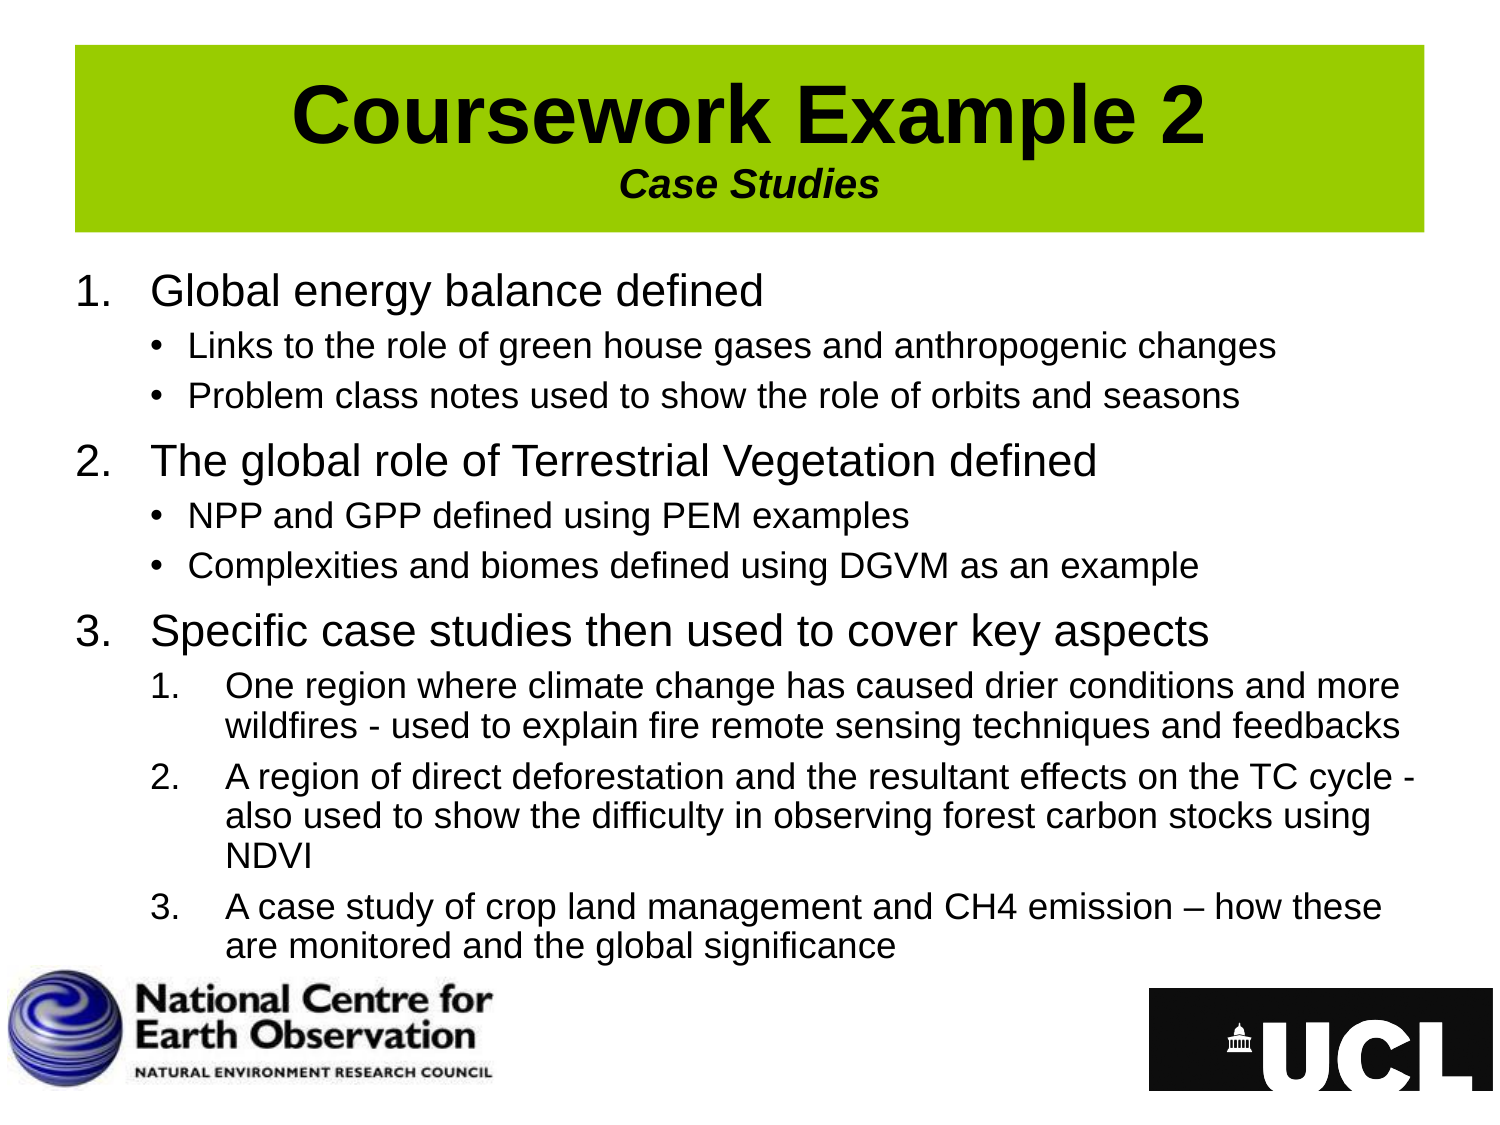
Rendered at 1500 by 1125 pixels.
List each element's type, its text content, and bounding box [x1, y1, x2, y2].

picture [7, 965, 497, 1091]
picture [1149, 988, 1493, 1091]
title Coursework Example 2 Case Studies [75, 44, 1425, 233]
list Global energy balance defined Links to the role of green house gases and anthropogenic changes Problem class notes used to show the role of orbits and seasons The global role of Terrestrial Vegetation defined NPP and GPP defined using PEM examples Complexities and biomes defined using DGVM as an example Specific case studies then used to cover key aspects One region where climate change has caused drier conditions and more wildfires - used to explain fire remote sensing techniques and feedbacks A region of direct deforestation and the resultant effects on the TC cycle - also used to show the difficulty in observing forest carbon stocks using NDVI A case study of crop land management and CH4 emission – how these are monitored and the global significance [75, 263, 1425, 1006]
